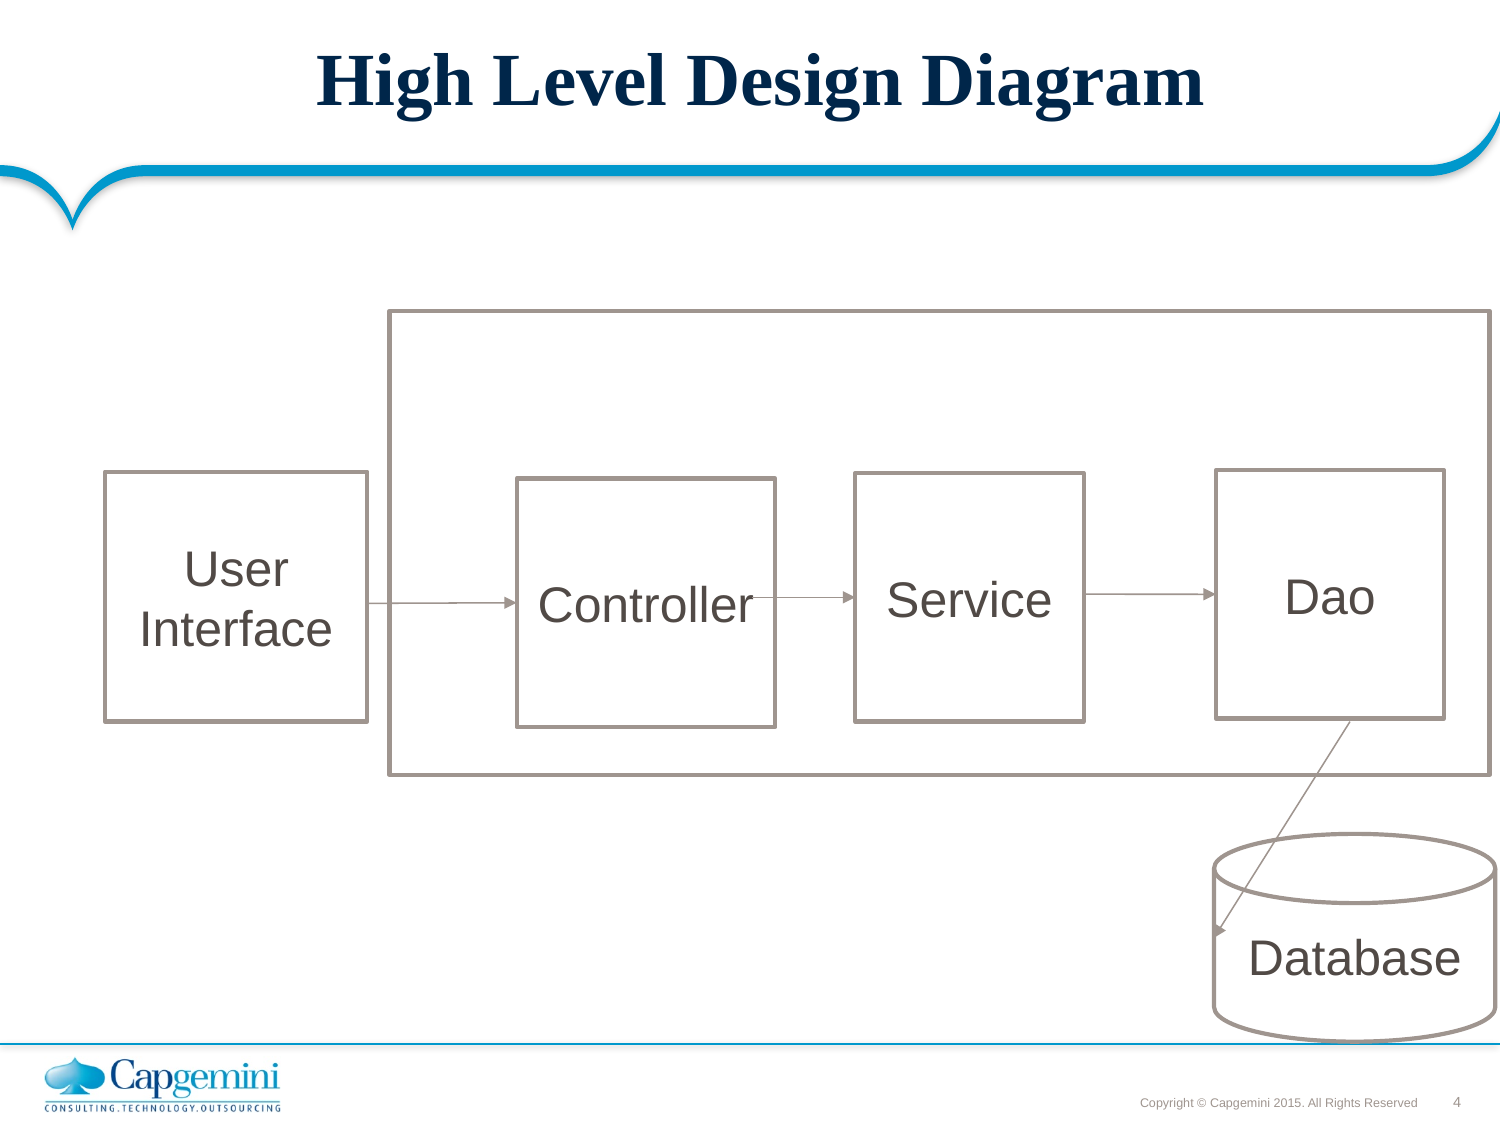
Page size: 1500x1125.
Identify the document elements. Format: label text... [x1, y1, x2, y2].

text_box Controller [515, 476, 777, 729]
text_box User Interface [103, 470, 369, 724]
text_box Dao [1214, 468, 1446, 721]
title High Level Design Diagram [0, 0, 1500, 165]
text_box Service [853, 471, 1086, 724]
text_box [387, 309, 1492, 777]
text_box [1349, 721, 1355, 835]
picture [44, 1056, 281, 1113]
text_box Database [1211, 831, 1498, 1044]
